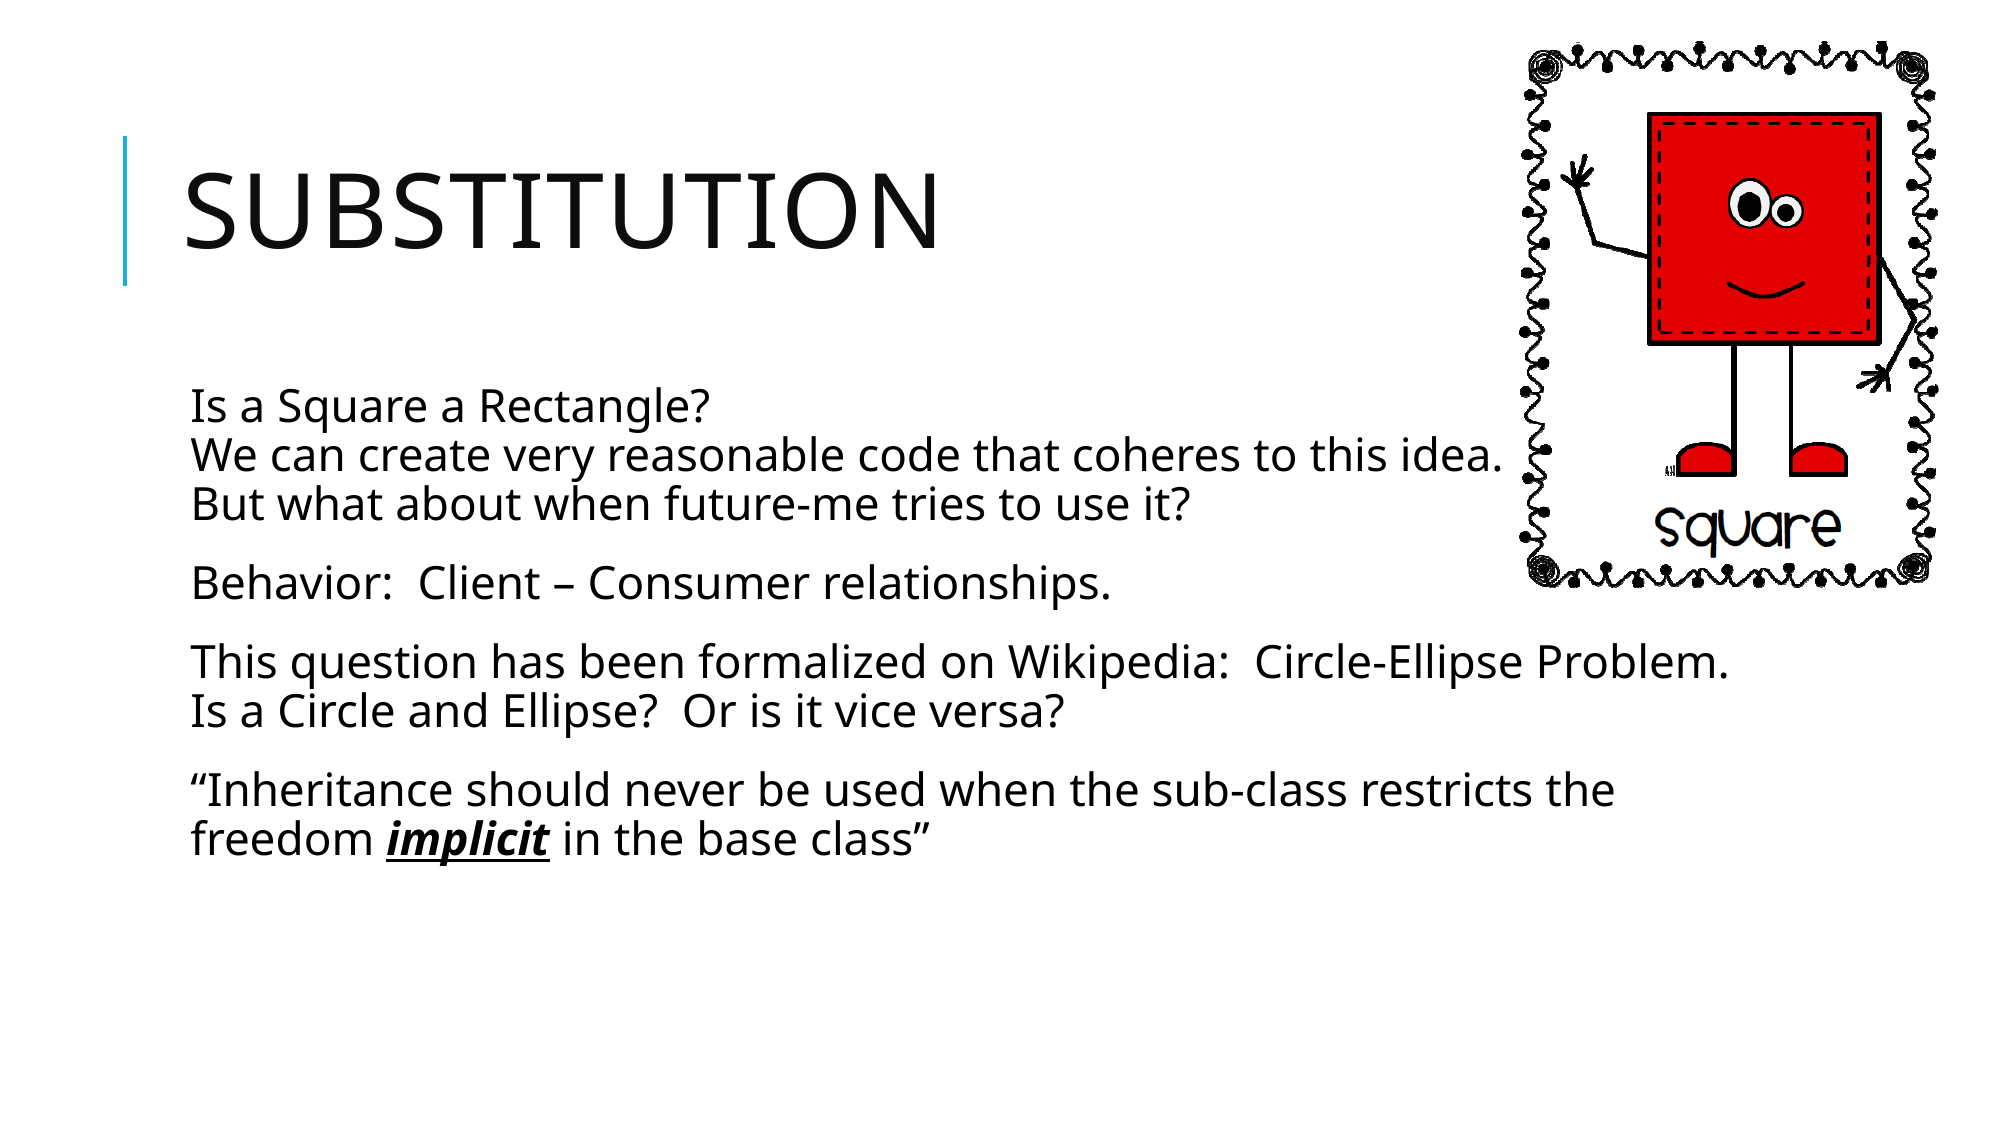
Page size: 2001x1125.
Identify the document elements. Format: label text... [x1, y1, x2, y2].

title Substitution [168, 96, 1511, 342]
picture [1518, 39, 1939, 589]
list Is a Square a Rectangle? We can create very reasonable code that coheres to this idea. But what about when future-me tries to use it? Behavior: Client – Consumer relationships. This question has been formalized on Wikipedia: Circle-Ellipse Problem. Is a Circle and Ellipse? Or is it vice versa? “Inheritance should never be used when the sub-class restricts the freedom implicit in the base class” [168, 375, 1763, 1035]
